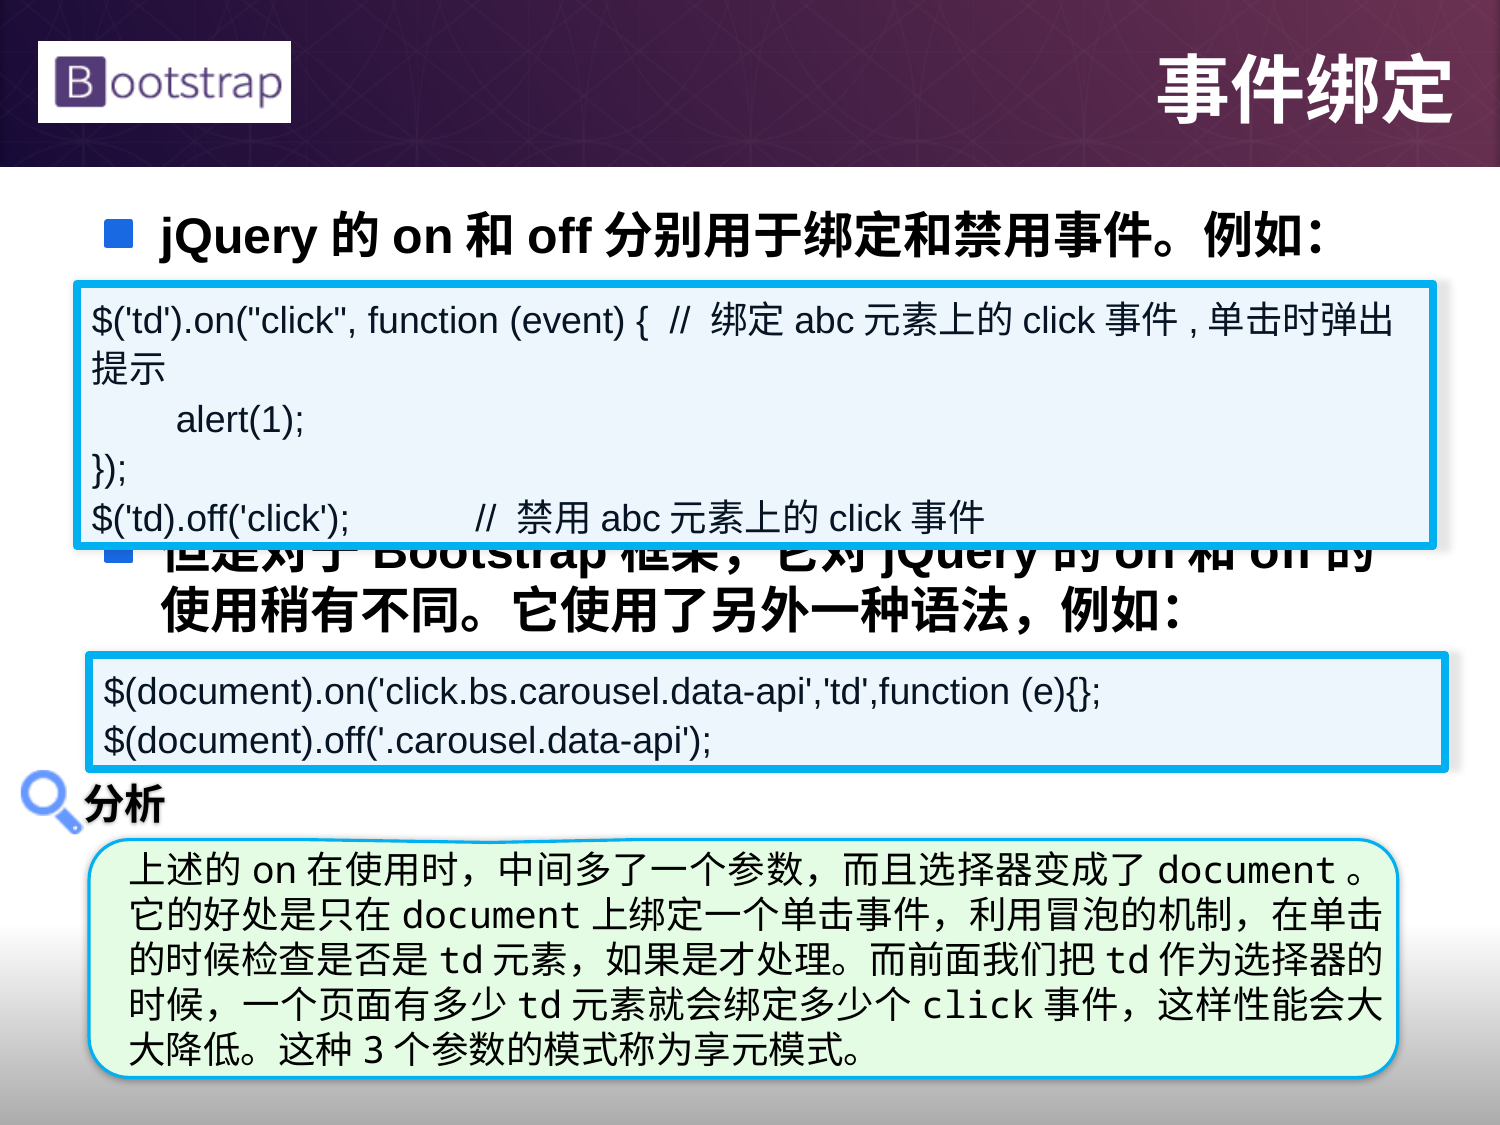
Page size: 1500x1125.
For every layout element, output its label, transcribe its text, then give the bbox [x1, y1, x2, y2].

picture [0, 0, 1500, 167]
picture [104, 551, 133, 563]
list jQuery的on和off分别用于绑定和禁用事件。例如： 但是对于Bootstrap框架，它对jQuery的on和off的使用稍有不同。它使用了另外一种语法，例如： [88, 550, 1422, 654]
picture [104, 219, 133, 248]
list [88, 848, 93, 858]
text_box 上述的on在使用时，中间多了一个参数，而且选择器变成了document。它的好处是只在document上绑定一个单击事件，利用冒泡的机制，在单击的时候检查是否是td元素，如果是才处理。而前面我们把td作为选择器的时候，一个页面有多少td元素就会绑定多少个click事件，这样性能会大大降低。这种3个参数的模式称为享元模式。 [89, 839, 1398, 1078]
list jQuery的on和off分别用于绑定和禁用事件。例如： 但是对于Bootstrap框架，它对jQuery的on和off的使用稍有不同。它使用了另外一种语法，例如： [188, 772, 1422, 1019]
title 事件绑定 [120, 13, 1471, 162]
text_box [18, 766, 183, 840]
list jQuery的on和off分别用于绑定和禁用事件。例如： 但是对于Bootstrap框架，它对jQuery的on和off的使用稍有不同。它使用了另外一种语法，例如： [88, 195, 1422, 281]
text_box $(document).on('click.bs.carousel.data-api','td',function (e){}; $(document).off('.carousel.data-api'); [88, 655, 1445, 769]
text_box $('td').on("click", function (event) { // 绑定abc元素上的click事件,单击时弹出提示 alert(1); }); $('td).off('click'); // 禁用abc元素上的click事件 [77, 283, 1433, 546]
